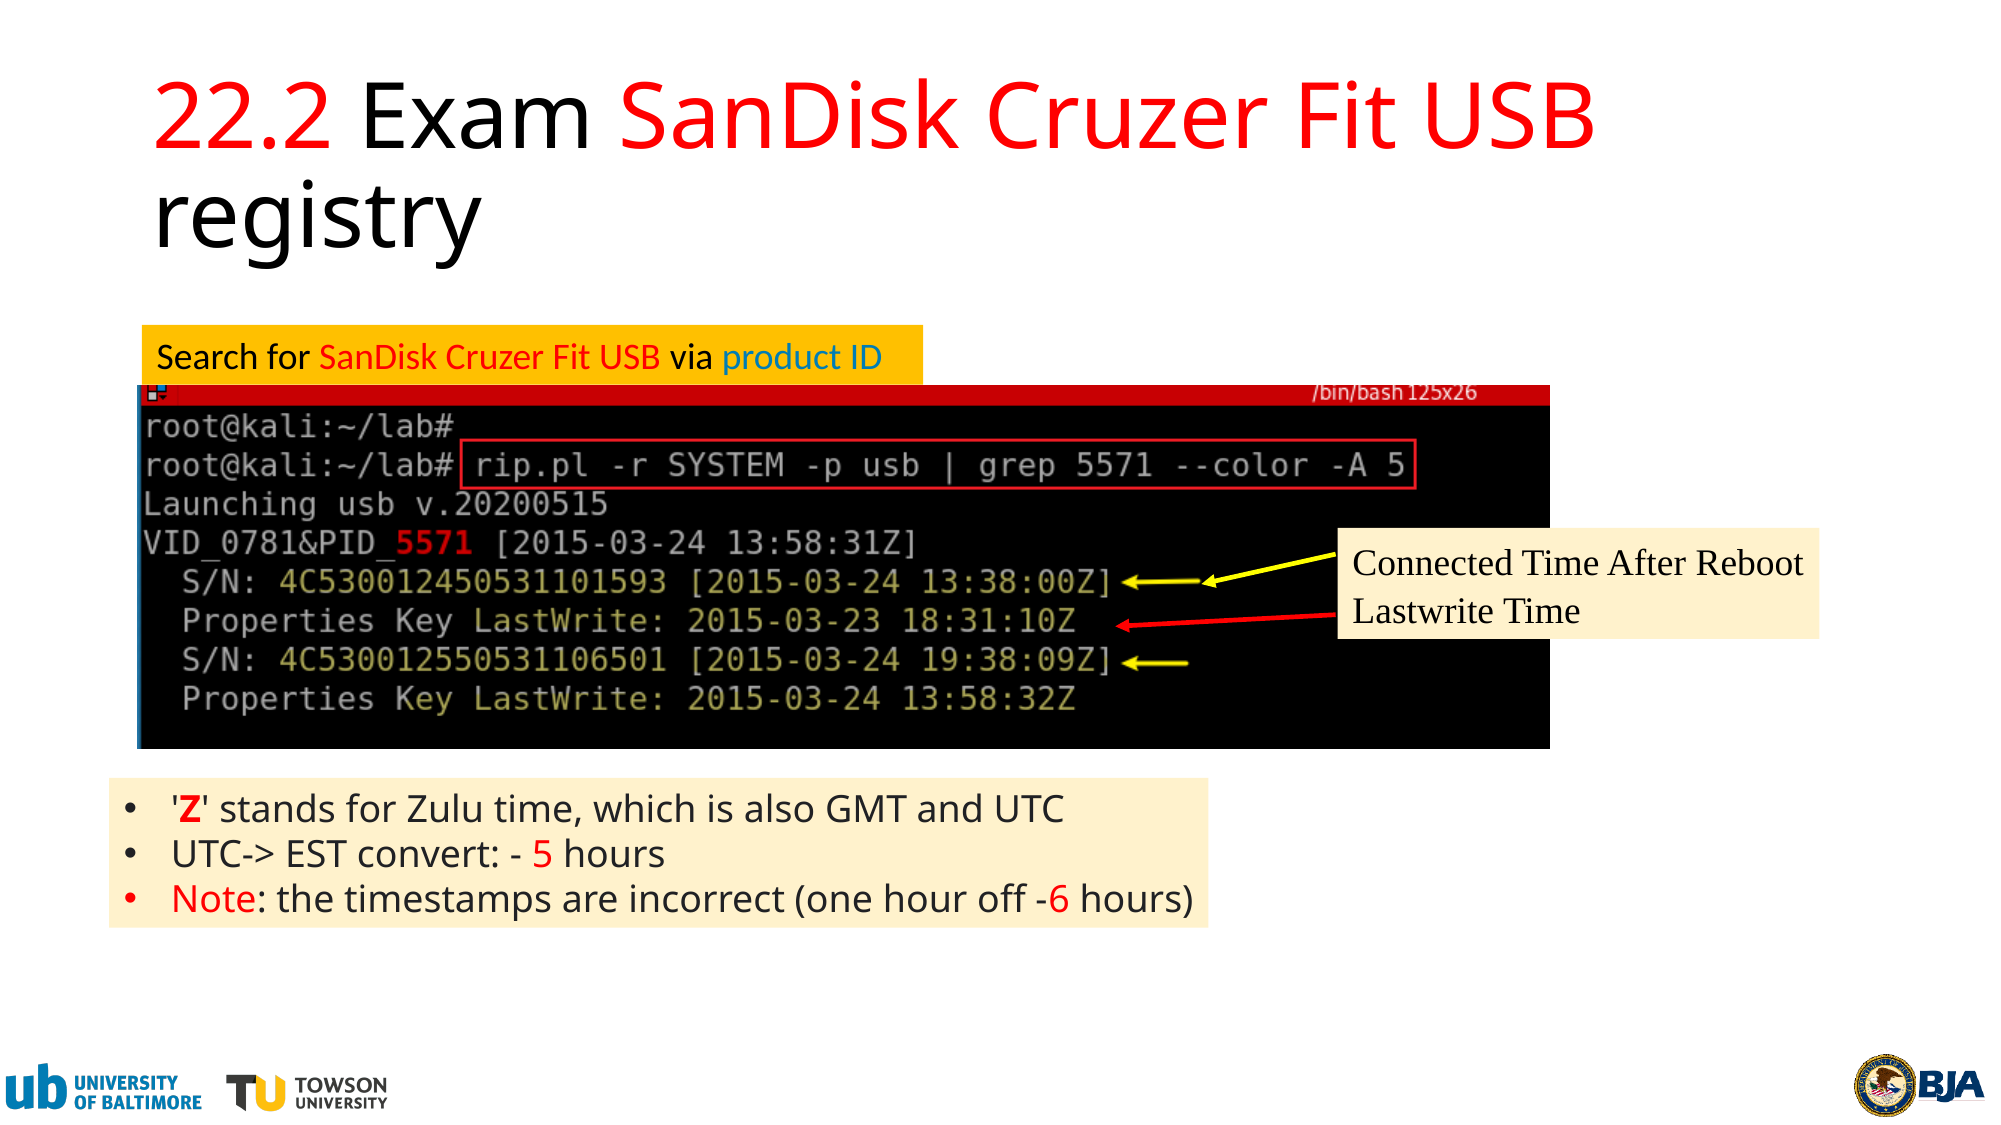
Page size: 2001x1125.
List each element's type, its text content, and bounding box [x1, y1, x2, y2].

text_box 'Z' stands for Zulu time, which is also GMT and UTC UTC-> EST convert: - 5 hours Note: the timestamps are incorrect (one hour off -6 hours) [109, 777, 1209, 928]
picture [1854, 1054, 1986, 1117]
title 22.2 Exam SanDisk Cruzer Fit USB registry [137, 59, 1863, 278]
picture [0, 1031, 407, 1125]
text_box Connected Time After Reboot Lastwrite Time [1550, 527, 1820, 639]
picture [137, 385, 1550, 749]
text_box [1201, 554, 1336, 585]
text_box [1115, 614, 1336, 627]
text_box Search for SanDisk Cruzer Fit USB via product ID [142, 324, 924, 385]
